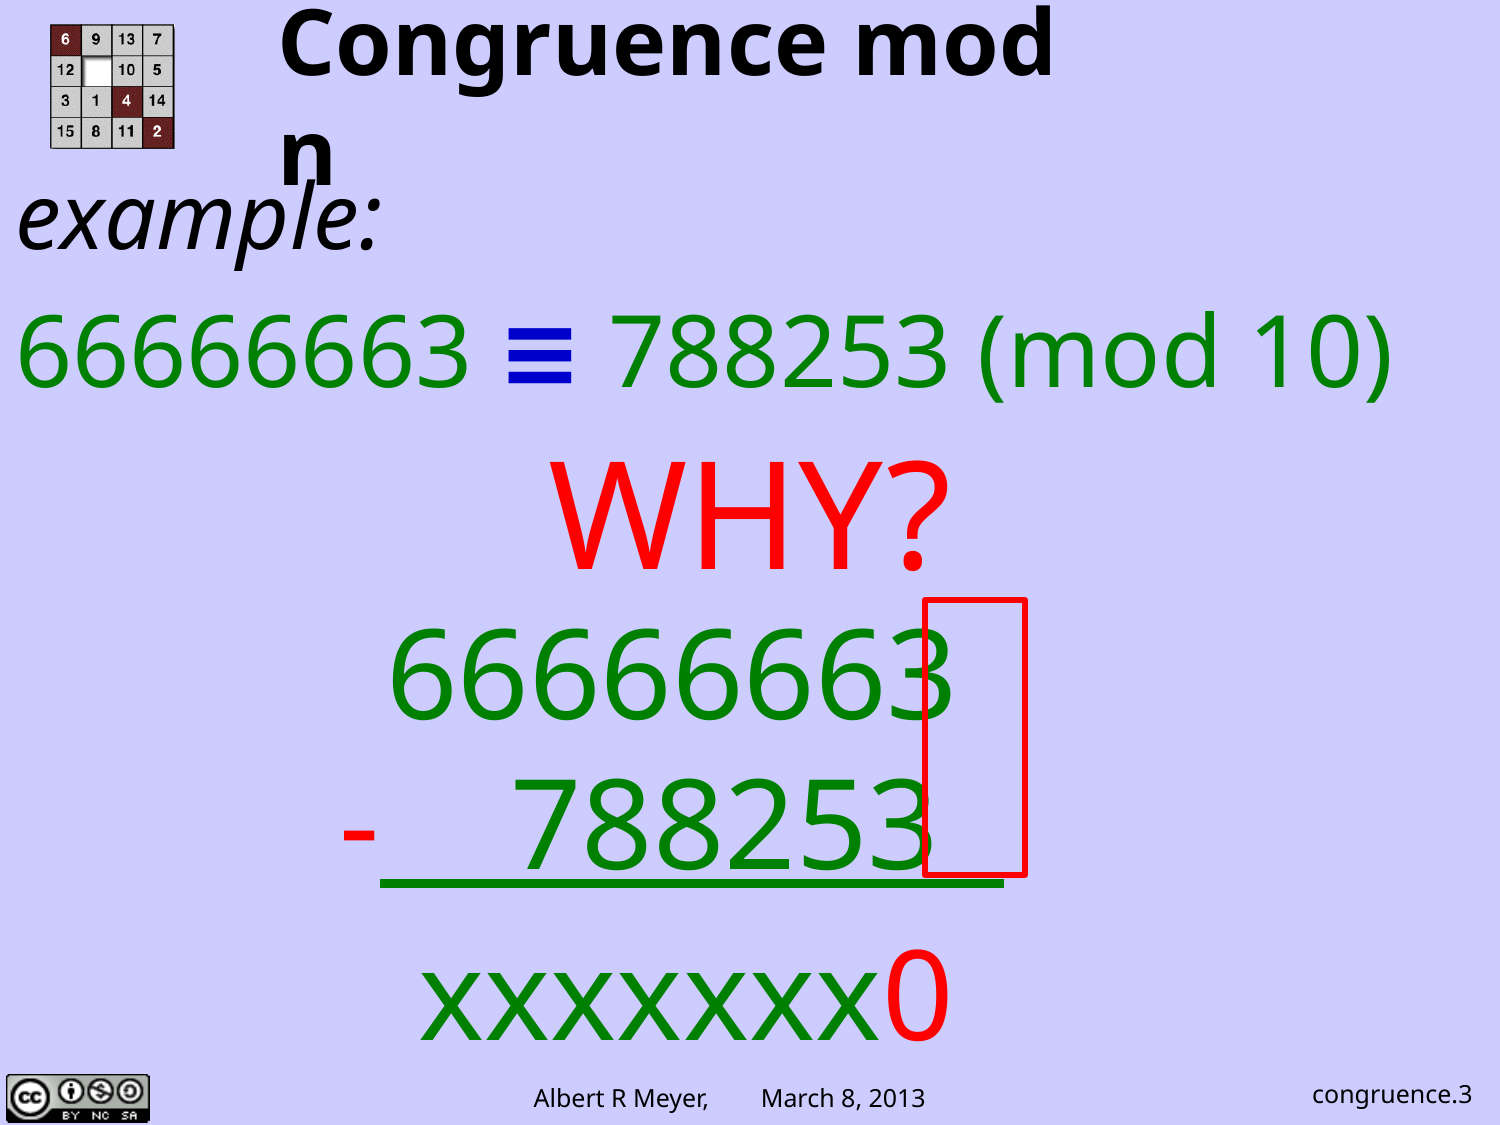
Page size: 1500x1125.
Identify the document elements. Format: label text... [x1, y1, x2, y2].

picture [50, 24, 175, 149]
slide_number congruence.3 [1137, 1065, 1488, 1125]
text_box Congruence mod n [262, 0, 1100, 188]
text_box WHY? [533, 412, 967, 587]
text_box [924, 600, 1025, 875]
list example: 66666663 ≡ 788253 (mod 10) [0, 149, 1463, 613]
text_box 66666663 - 788253 xxxxxxx0 [306, 587, 1194, 1073]
picture [6, 1074, 150, 1123]
